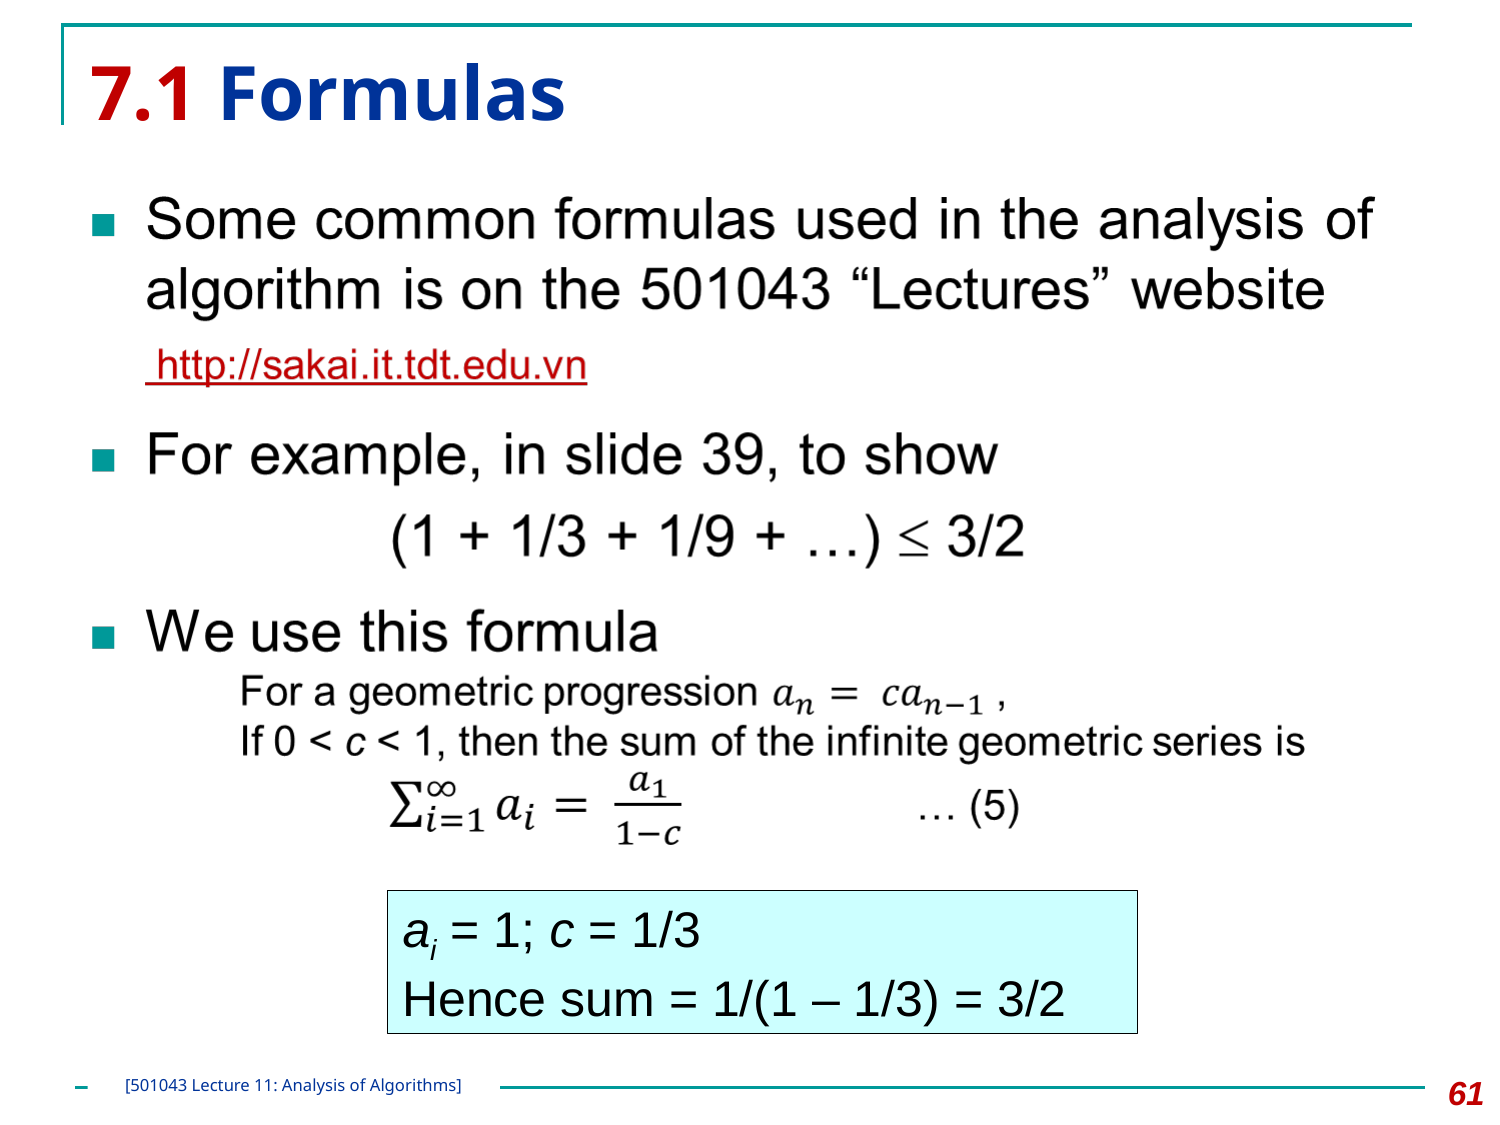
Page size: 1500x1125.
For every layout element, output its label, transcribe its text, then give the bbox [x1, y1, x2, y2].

text_box [74, 174, 1425, 891]
title 7.1 Formulas [75, 37, 1475, 175]
text_box ai = 1; c = 1/3 Hence sum = 1/(1 – 1/3) = 3/2 [387, 890, 1138, 1034]
slide_number ‹#› [1400, 1065, 1500, 1125]
text_box [501043 Lecture 11: Analysis of Algorithms] [87, 1074, 500, 1100]
